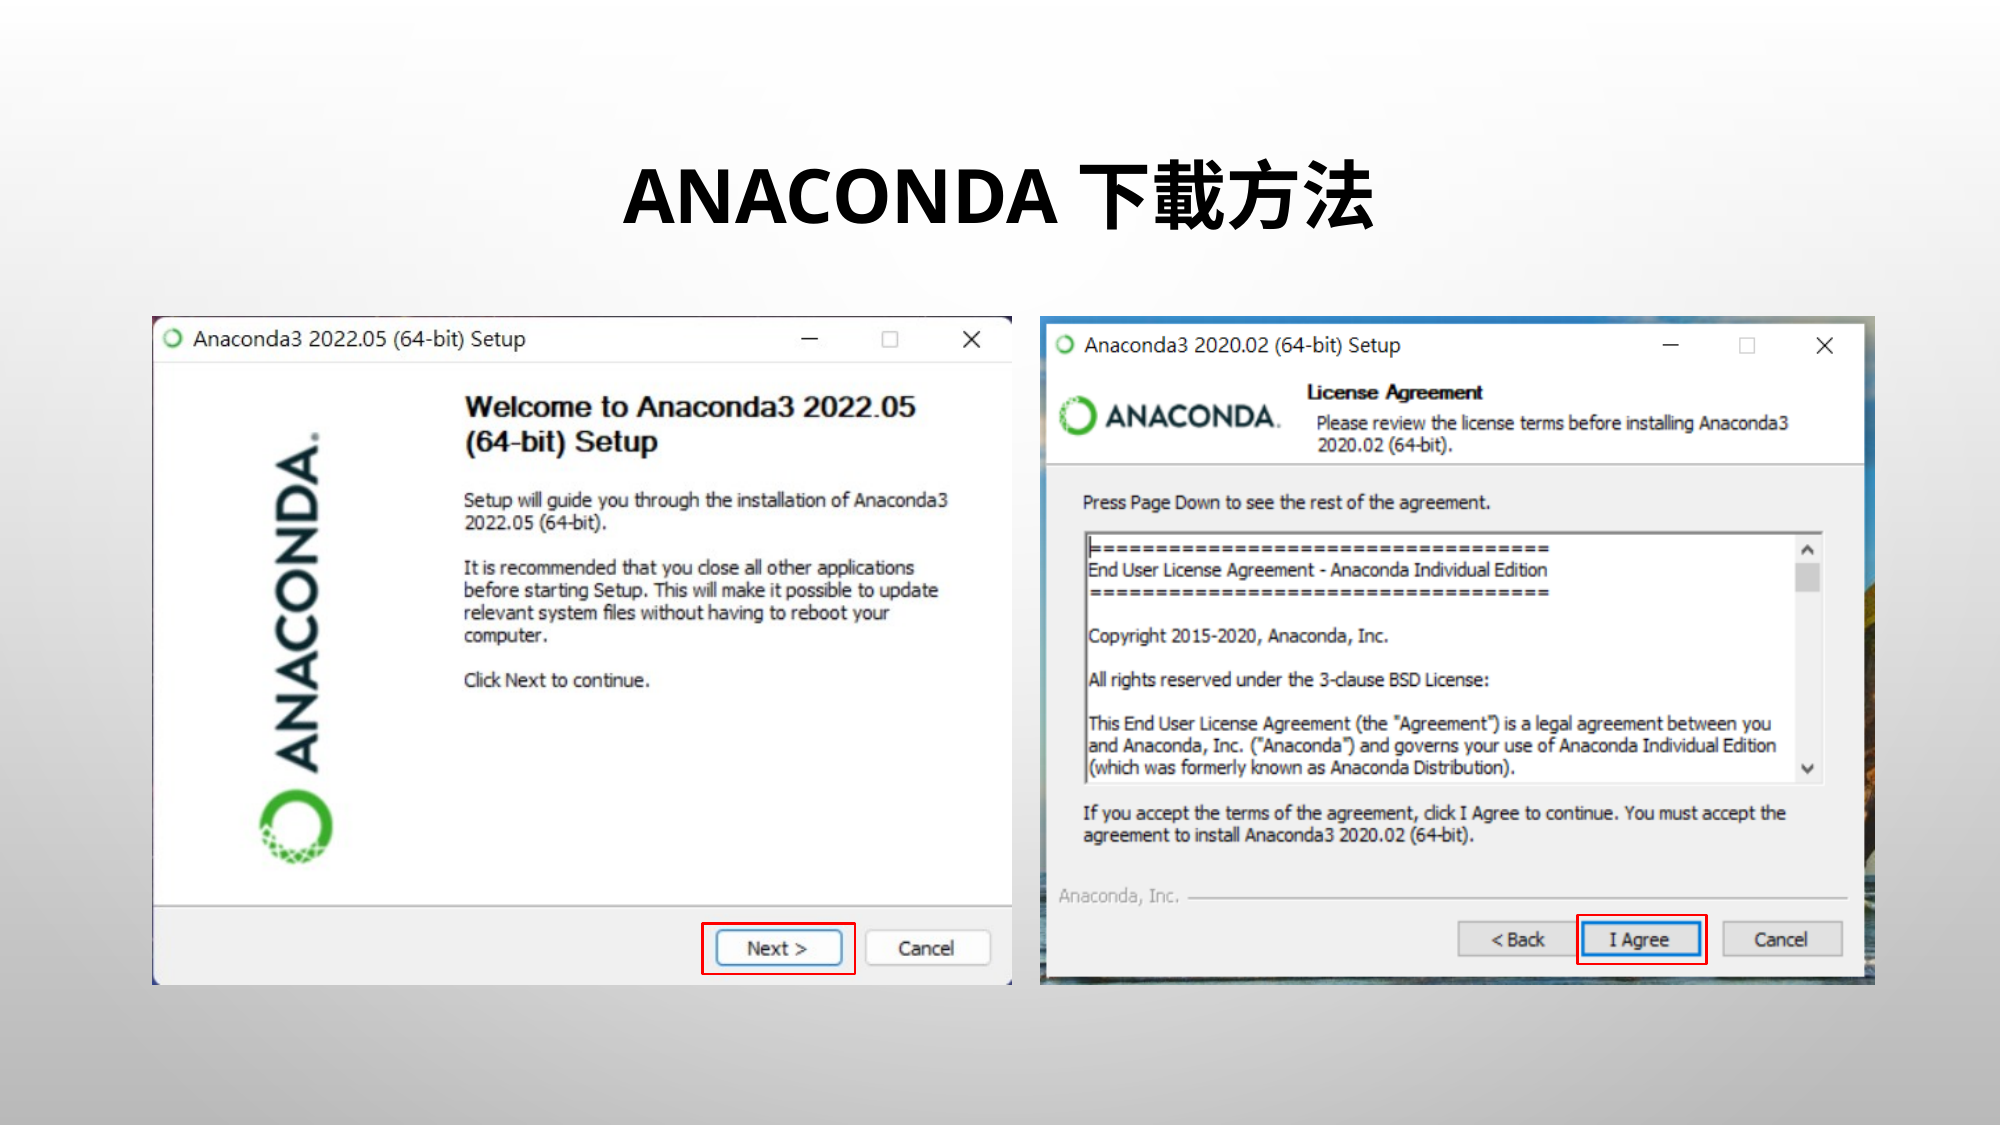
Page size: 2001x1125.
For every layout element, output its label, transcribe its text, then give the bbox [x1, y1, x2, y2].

picture [0, 0, 2000, 1125]
title anaconda下載方法 [149, 68, 1851, 330]
